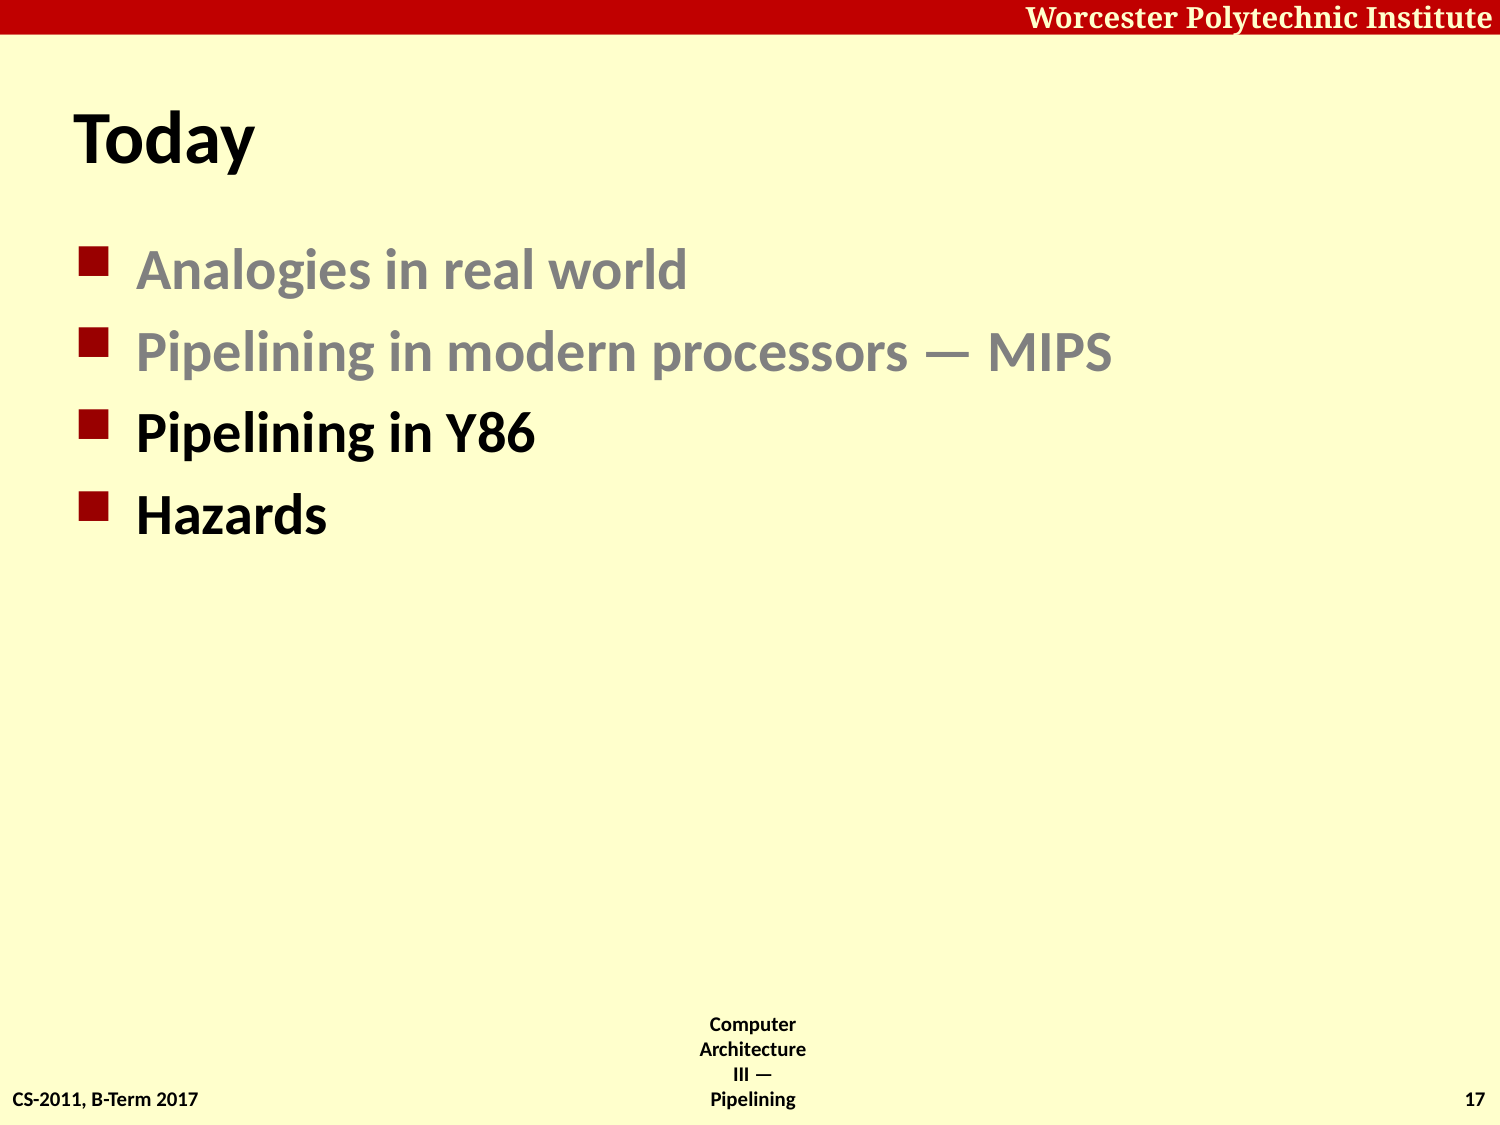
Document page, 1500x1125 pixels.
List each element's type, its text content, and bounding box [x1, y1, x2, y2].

list Analogies in real world Pipelining in modern processors — MIPS Pipelining in Y86 Hazards [64, 223, 1361, 1040]
title Today [58, 71, 1305, 197]
slide_number 17 [1460, 1085, 1486, 1111]
slide_number CS-2011, B-Term 2017 [12, 1085, 205, 1111]
footer Computer Architecture III — Pipelining [691, 1084, 809, 1111]
